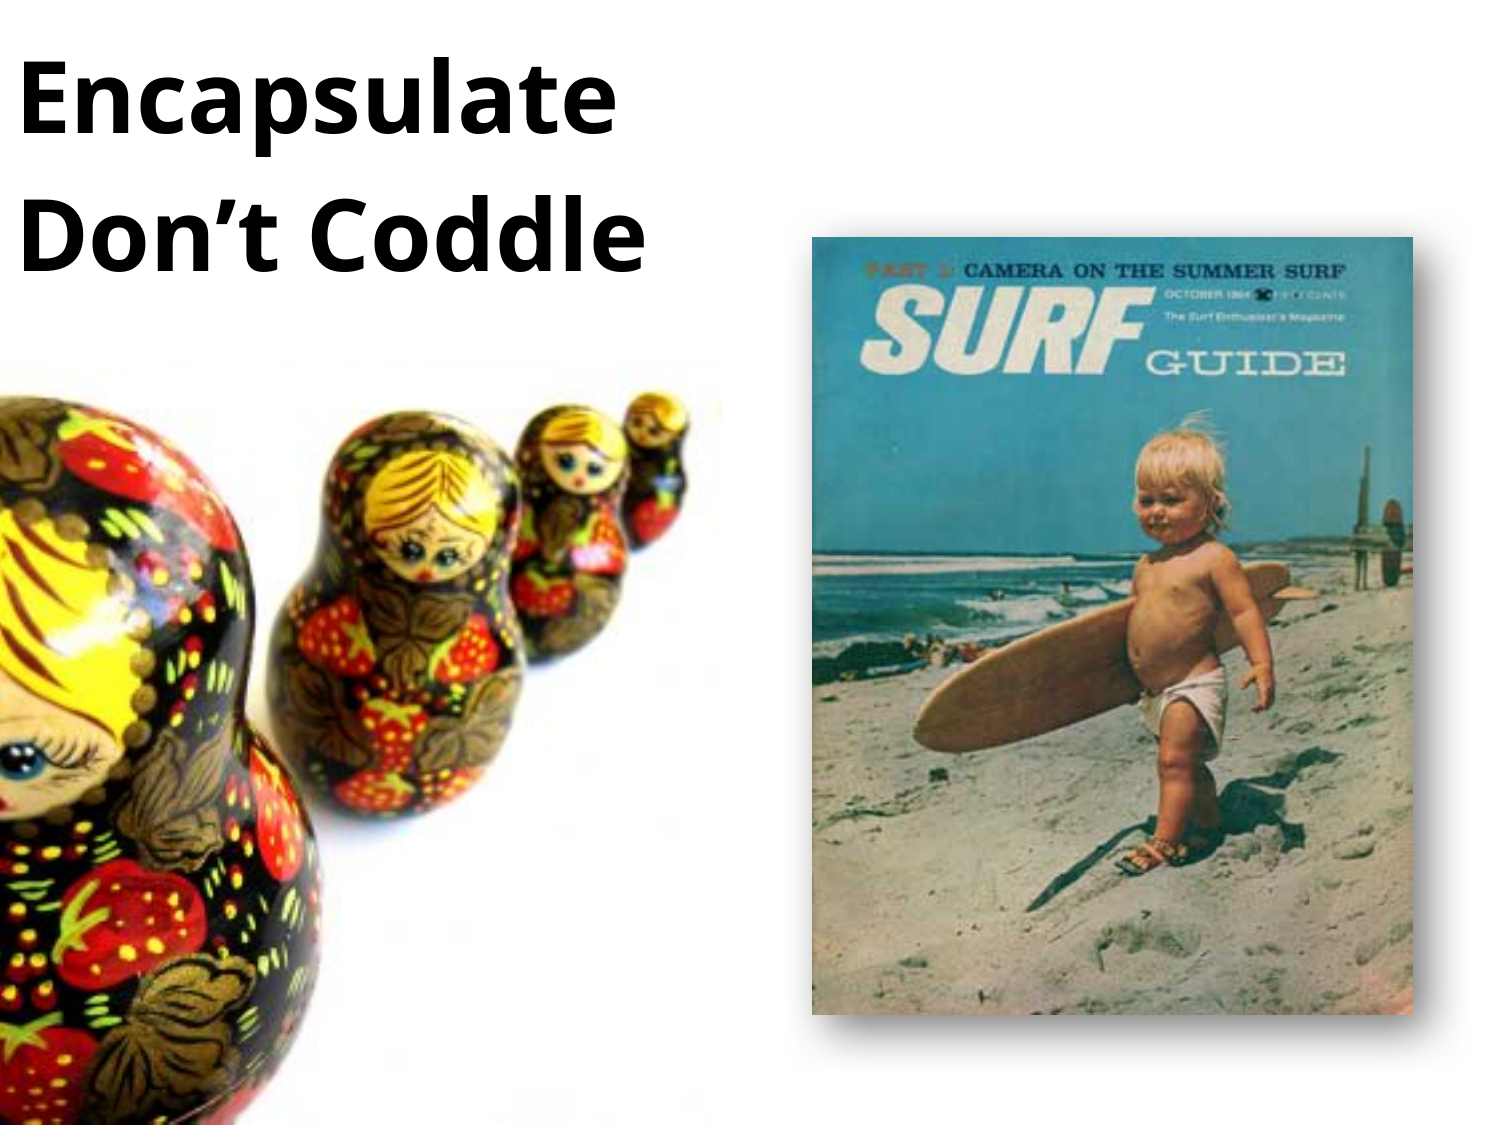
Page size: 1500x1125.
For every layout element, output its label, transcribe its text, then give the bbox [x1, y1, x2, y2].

picture [0, 324, 723, 1125]
title Encapsulate [0, 0, 1350, 137]
text_box Don’t Coddle [0, 137, 1350, 325]
picture [812, 237, 1413, 1015]
